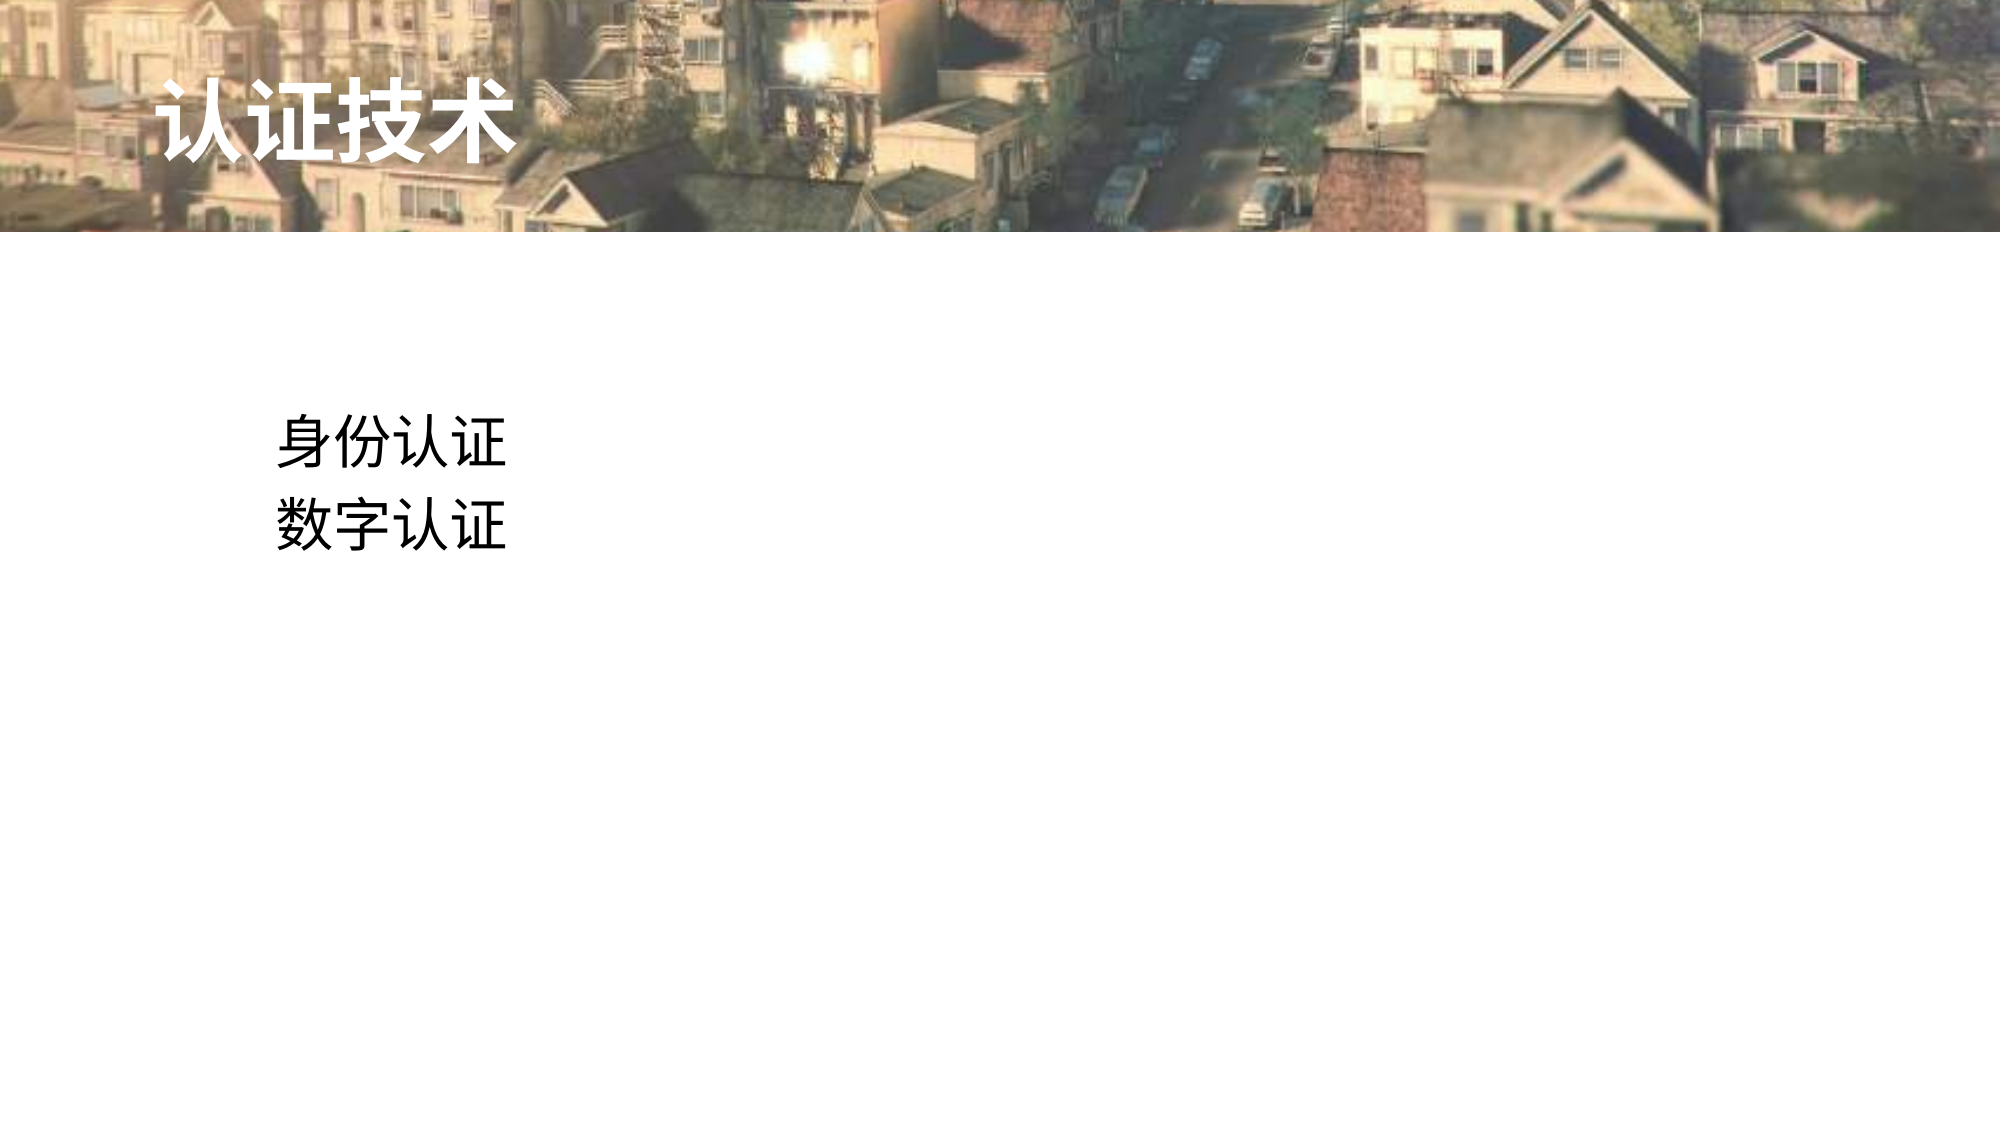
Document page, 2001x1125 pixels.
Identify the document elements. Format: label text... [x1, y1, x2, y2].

picture [0, 0, 2000, 232]
title 认证技术 [137, 59, 1863, 192]
text_box 身份认证 数字认证 [259, 405, 1731, 798]
